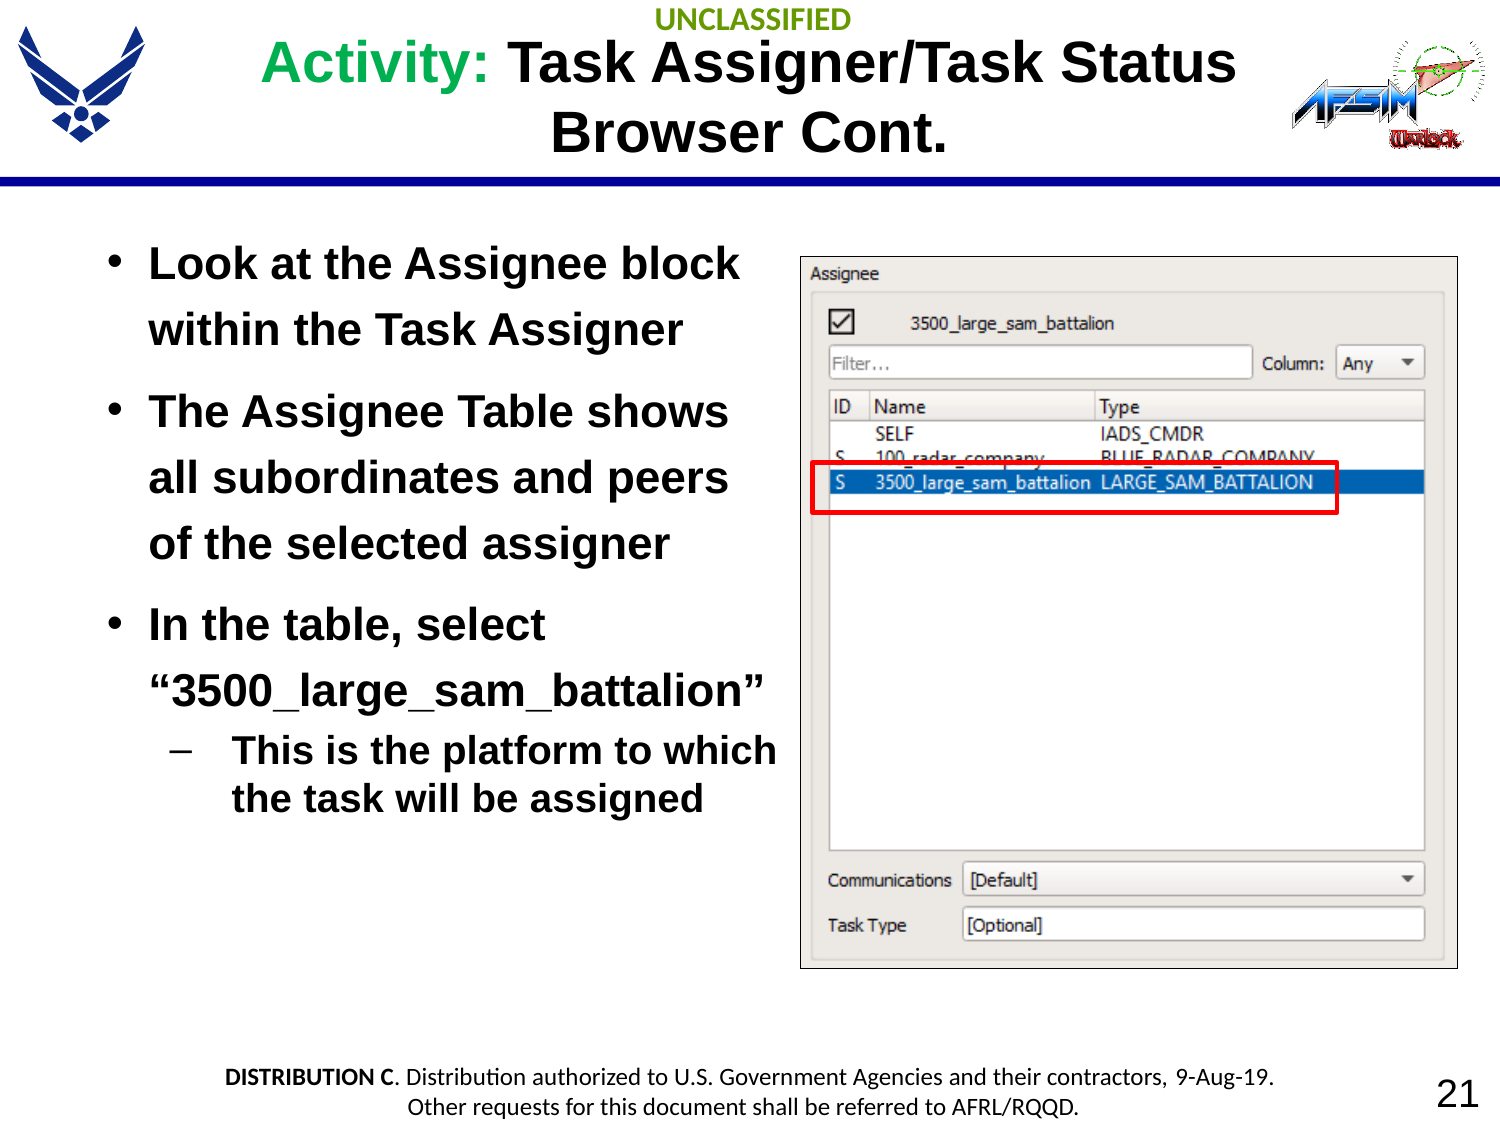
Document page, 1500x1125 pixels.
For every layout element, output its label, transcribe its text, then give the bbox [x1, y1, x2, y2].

picture [799, 255, 1459, 970]
title Activity: Task Assigner/Task Status Browser Cont. [206, 0, 1294, 188]
picture [1294, 0, 1500, 176]
list Look at the Assignee block within the Task Assigner The Assignee Table shows all subordinates and peers of the selected assigner In the table, select “3500_large_sam_battalion” This is the platform to which the task will be assigned [50, 212, 800, 1013]
